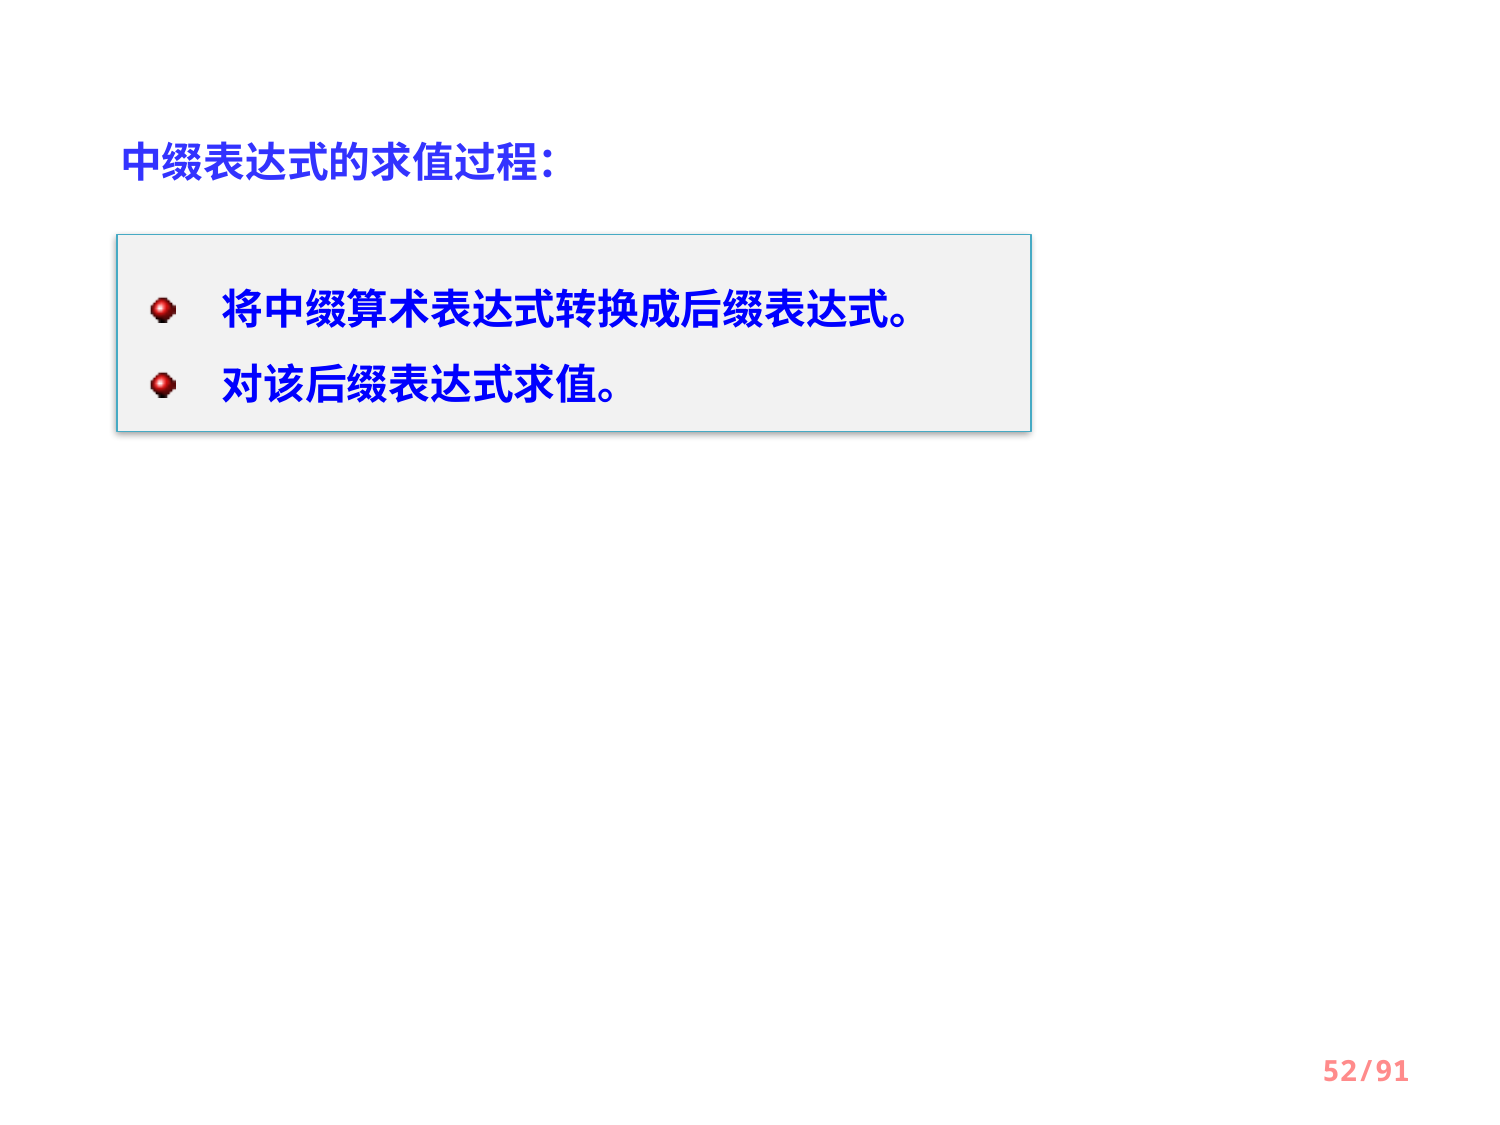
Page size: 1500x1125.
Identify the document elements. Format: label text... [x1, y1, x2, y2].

text_box 中缀表达式的求值过程： [105, 128, 786, 194]
text_box 将中缀算术表达式转换成后缀表达式。 对该后缀表达式求值。 [116, 234, 1032, 432]
picture [146, 293, 176, 323]
slide_number 52/91 [1074, 1042, 1425, 1103]
picture [146, 368, 176, 398]
